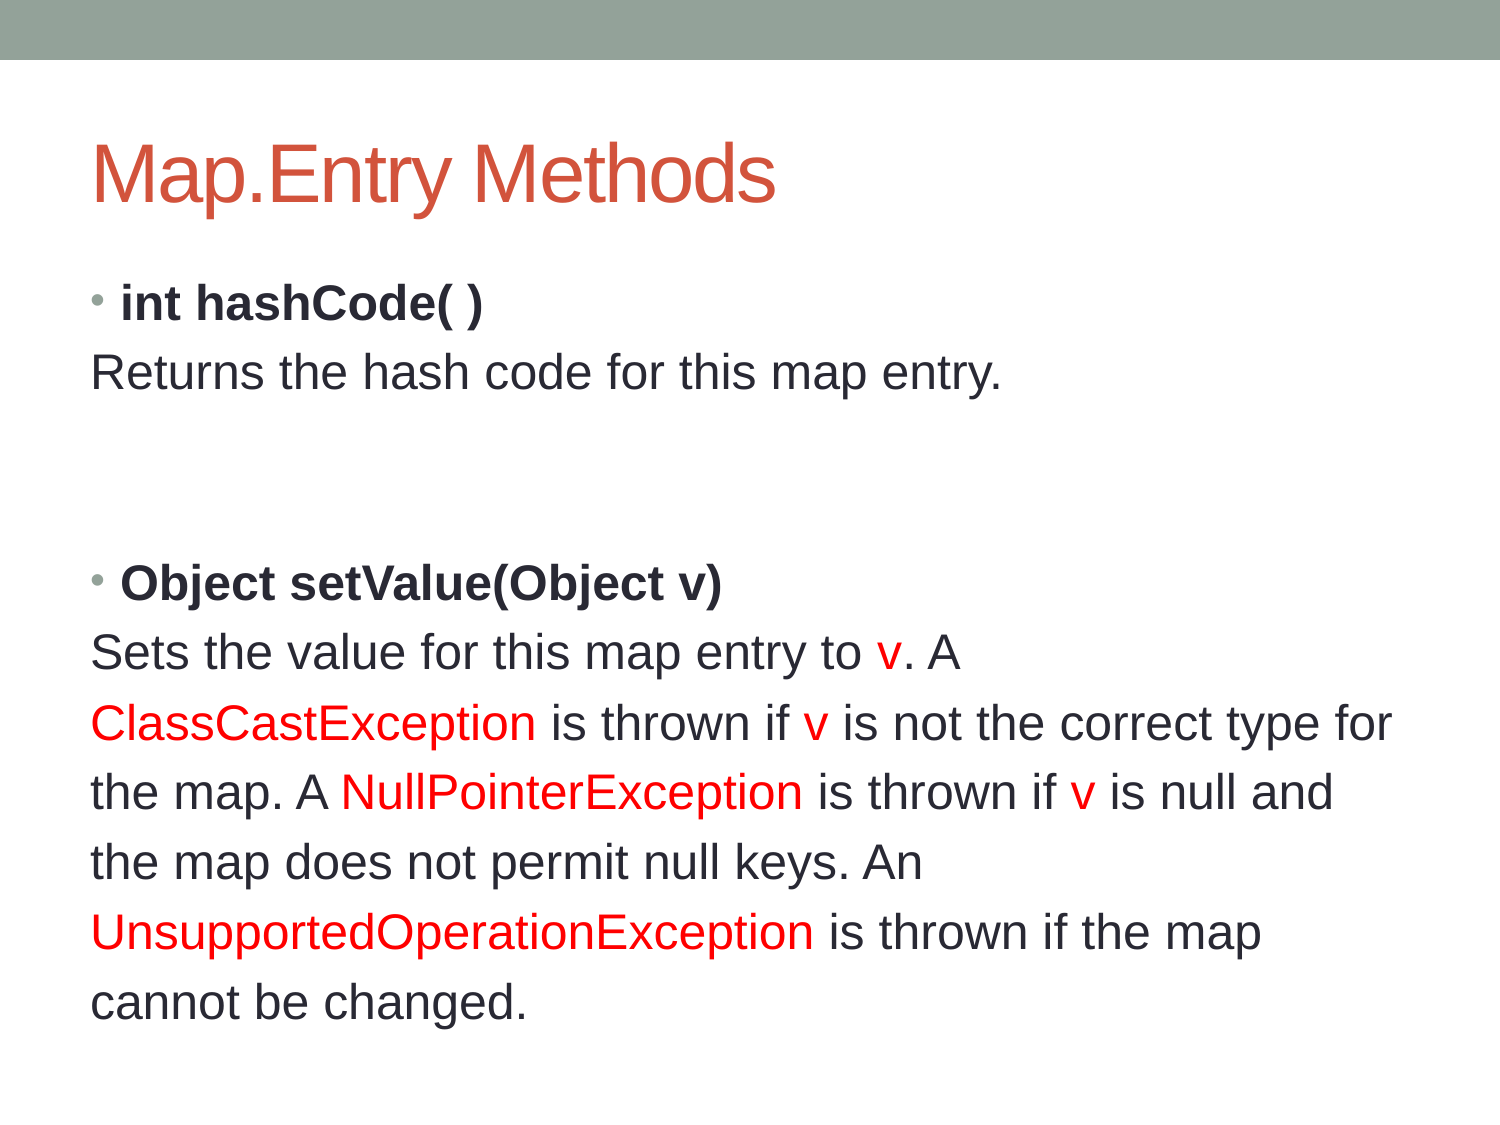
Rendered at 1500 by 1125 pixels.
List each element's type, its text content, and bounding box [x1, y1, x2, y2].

list int hashCode( ) Returns the hash code for this map entry. Object setValue(Object v) Sets the value for this map entry to v. A ClassCastException is thrown if v is not the correct type for the map. A NullPointerException is thrown if v is null and the map does not permit null keys. An UnsupportedOperationException is thrown if the map cannot be changed. [75, 262, 1425, 1063]
title Map.Entry Methods [75, 87, 1425, 250]
